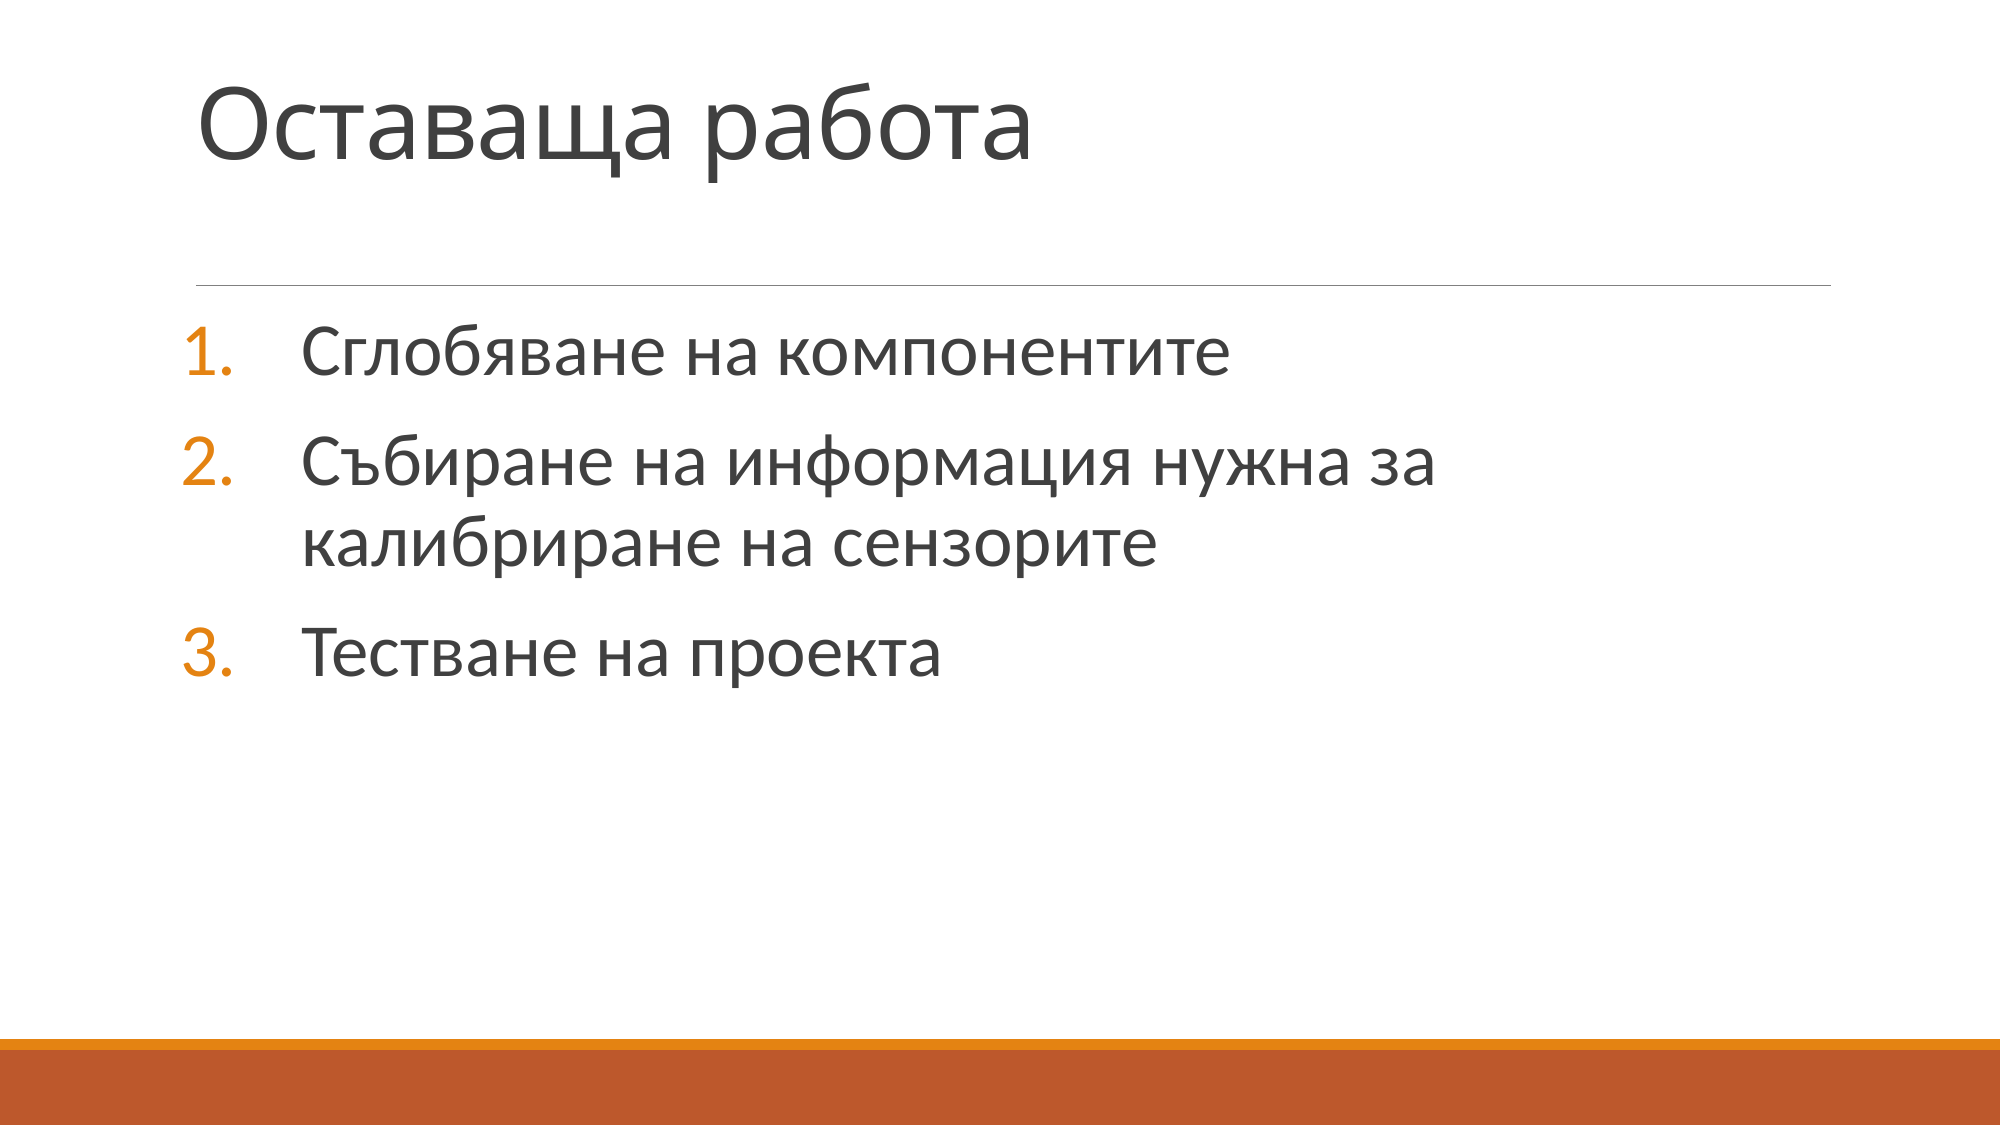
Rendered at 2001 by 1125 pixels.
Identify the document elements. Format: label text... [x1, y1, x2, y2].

title Оставаща работа [180, 47, 1830, 188]
list Сглобяване на компонентите Събиране на информация нужна за калибриране на сензорите Тестване на проекта [180, 302, 1830, 963]
